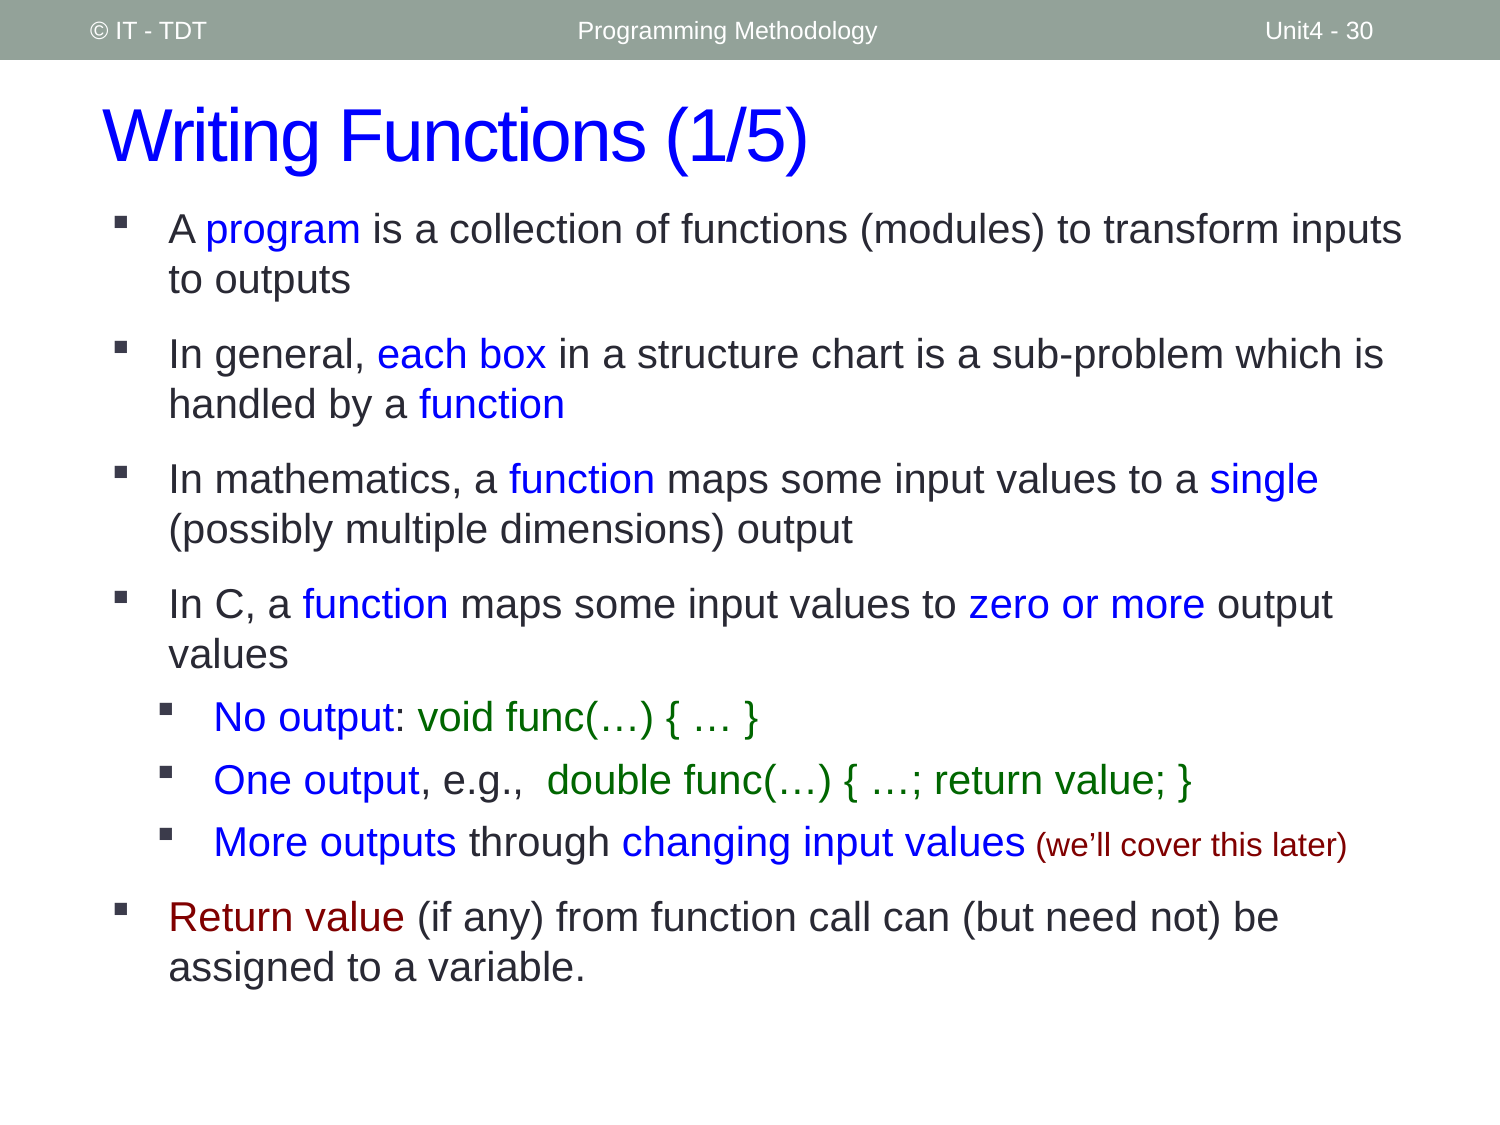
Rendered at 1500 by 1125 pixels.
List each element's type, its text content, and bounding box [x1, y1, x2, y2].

slide_number Unit4 - 30 [1250, 3, 1425, 57]
slide_number © IT - TDT [75, 3, 550, 57]
title Writing Functions (1/5) [87, 62, 1463, 200]
footer Programming Methodology [562, 3, 1238, 57]
list A program is a collection of functions (modules) to transform inputs to outputs In general, each box in a structure chart is a sub-problem which is handled by a function In mathematics, a function maps some input values to a single (possibly multiple dimensions) output In C, a function maps some input values to zero or more output values No output: void func(…) { … } One output, e.g., double func(…) { …; return value; } More outputs through changing input values (we’ll cover this later) Return value (if any) from function call can (but need not) be assigned to a variable. [96, 194, 1447, 1039]
